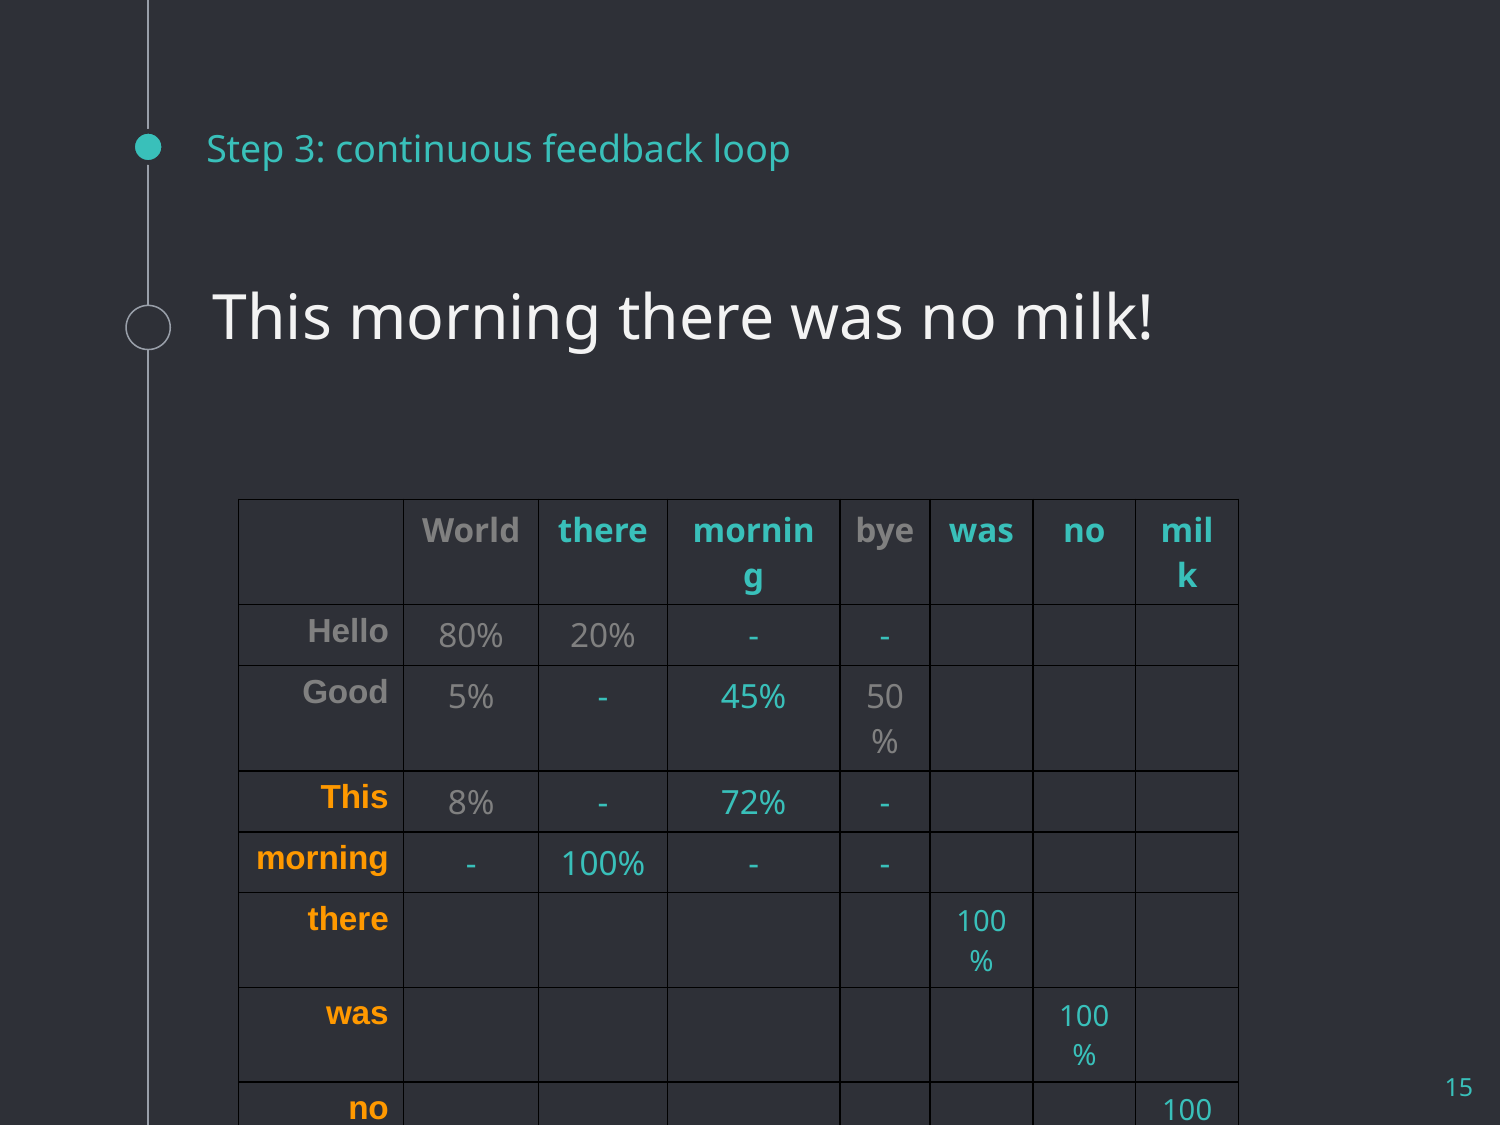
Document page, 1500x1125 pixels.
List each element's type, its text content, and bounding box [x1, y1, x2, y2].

table_cell [841, 893, 929, 987]
table_cell - [841, 605, 929, 665]
table_cell [931, 988, 1032, 1081]
table_cell 100% [1136, 1083, 1238, 1125]
table_cell [931, 1083, 1032, 1125]
table_cell [404, 988, 538, 1081]
table_cell [841, 988, 929, 1081]
table_cell no [239, 1083, 403, 1125]
table_cell [404, 893, 538, 987]
table_cell [539, 1083, 667, 1125]
table_cell - [539, 772, 667, 831]
table_cell [404, 1083, 538, 1125]
table_cell [668, 988, 839, 1081]
table_cell [1136, 893, 1238, 987]
table_cell 20% [539, 605, 667, 665]
table_cell [1034, 1083, 1135, 1125]
table_header was [931, 500, 1032, 604]
table_cell [841, 1083, 929, 1125]
table_cell [1136, 833, 1238, 892]
table_cell 100% [1034, 988, 1135, 1081]
table_cell Hello [239, 605, 403, 665]
table_cell [931, 833, 1032, 892]
table_cell 100% [539, 833, 667, 892]
table_cell [539, 988, 667, 1081]
table_cell [668, 1083, 839, 1125]
table_cell - [539, 666, 667, 770]
table_cell 45% [668, 666, 839, 770]
slide_number 15 [1398, 1056, 1489, 1125]
table_cell [1136, 605, 1238, 665]
table_cell - [668, 833, 839, 892]
table_cell was [239, 988, 403, 1081]
table_cell This [239, 772, 403, 831]
table_cell [1034, 833, 1135, 892]
table_header [239, 500, 403, 604]
table_header milk [1136, 500, 1238, 604]
table_cell [1136, 988, 1238, 1081]
table_cell [1136, 666, 1238, 770]
table_cell [931, 605, 1032, 665]
table_cell - [668, 605, 839, 665]
title Step 3: continuous feedback loop [191, 109, 1317, 185]
table_cell 100% [931, 893, 1032, 987]
table_cell [1034, 772, 1135, 831]
table_cell [539, 893, 667, 987]
table_cell [931, 666, 1032, 770]
table_cell [931, 772, 1032, 831]
list This morning there was no milk! [191, 262, 1317, 1078]
table_cell - [841, 772, 929, 831]
table_header morning [668, 500, 839, 604]
table_cell 80% [404, 605, 538, 665]
table_cell 5% [404, 666, 538, 770]
table_cell 72% [668, 772, 839, 831]
table_cell 8% [404, 772, 538, 831]
table_cell [1034, 605, 1135, 665]
table_cell Good [239, 666, 403, 770]
table_cell [668, 893, 839, 987]
table_header bye [841, 500, 929, 604]
table_header no [1034, 500, 1135, 604]
table_cell [1136, 772, 1238, 831]
table_header there [539, 500, 667, 604]
table_header World [404, 500, 538, 604]
table_cell 50% [841, 666, 929, 770]
table_cell there [239, 893, 403, 987]
table_cell - [404, 833, 538, 892]
table_cell [1034, 666, 1135, 770]
table_cell [1034, 893, 1135, 987]
table_cell - [841, 833, 929, 892]
table_cell morning [239, 833, 403, 892]
